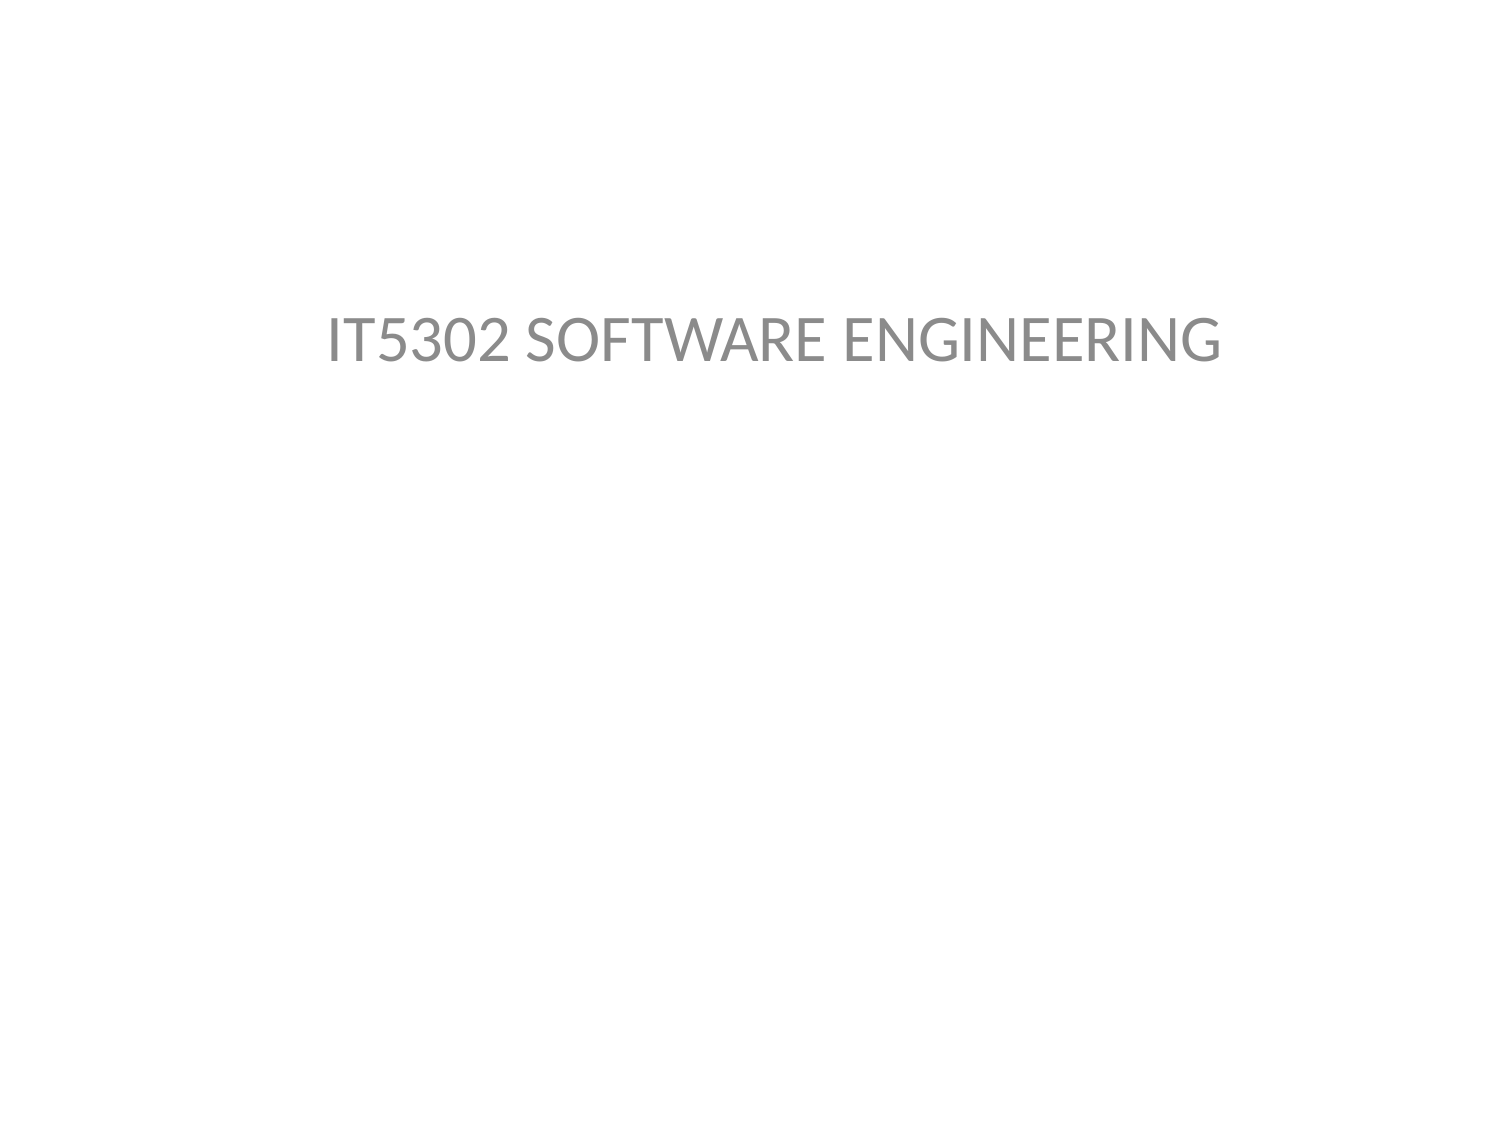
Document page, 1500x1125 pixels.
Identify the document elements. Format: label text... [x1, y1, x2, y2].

subtitle IT5302 SOFTWARE ENGINEERING [275, 287, 1275, 725]
